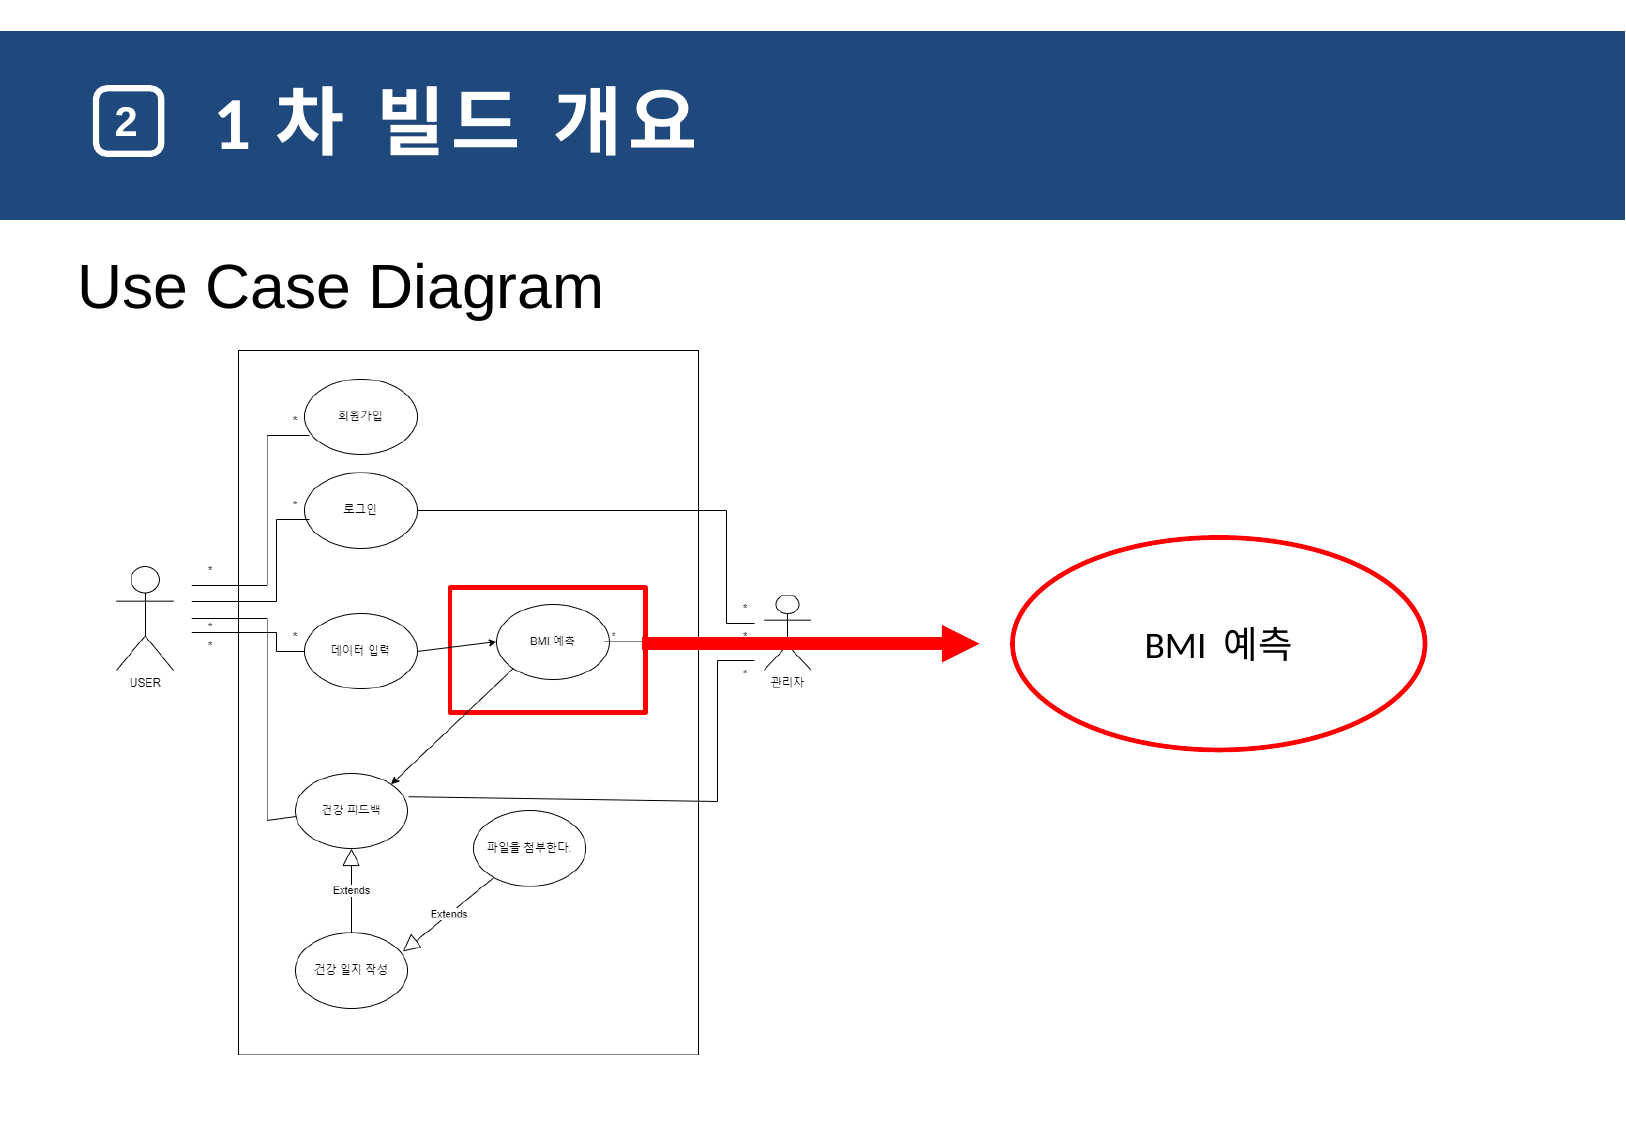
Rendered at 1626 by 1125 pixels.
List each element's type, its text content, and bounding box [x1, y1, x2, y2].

text_box Use Case Diagram [74, 243, 722, 321]
text_box BMI 예측 [1010, 535, 1428, 753]
picture [115, 350, 811, 1055]
text_box 2 [112, 92, 143, 145]
title 1차 빌드 개요 [211, 72, 763, 263]
